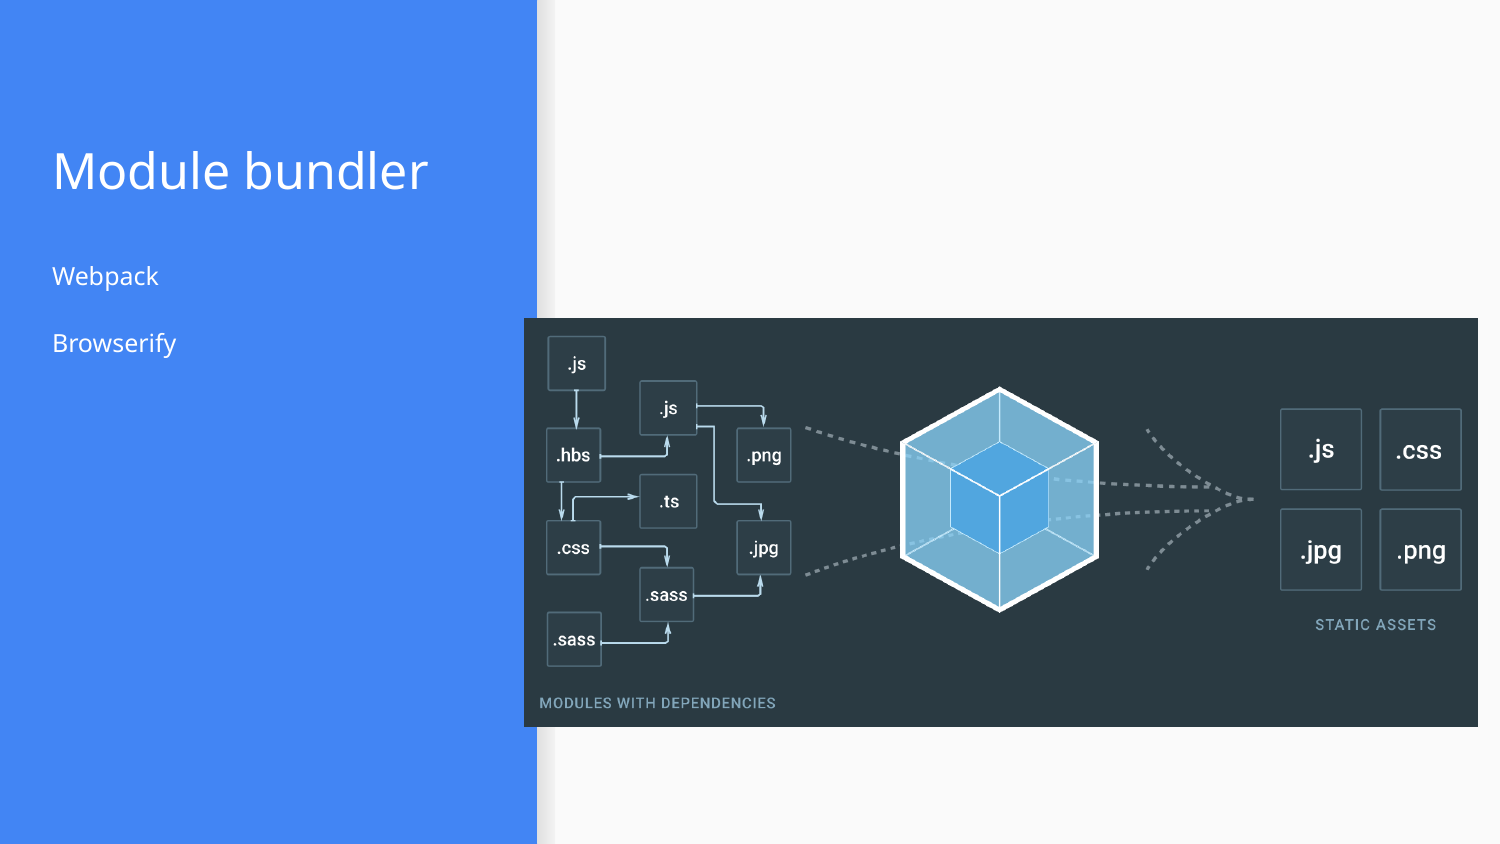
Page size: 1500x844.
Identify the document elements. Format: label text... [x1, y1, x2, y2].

picture [524, 318, 1478, 728]
title Module bundler [37, 58, 498, 216]
list Webpack Browserify [37, 240, 498, 760]
